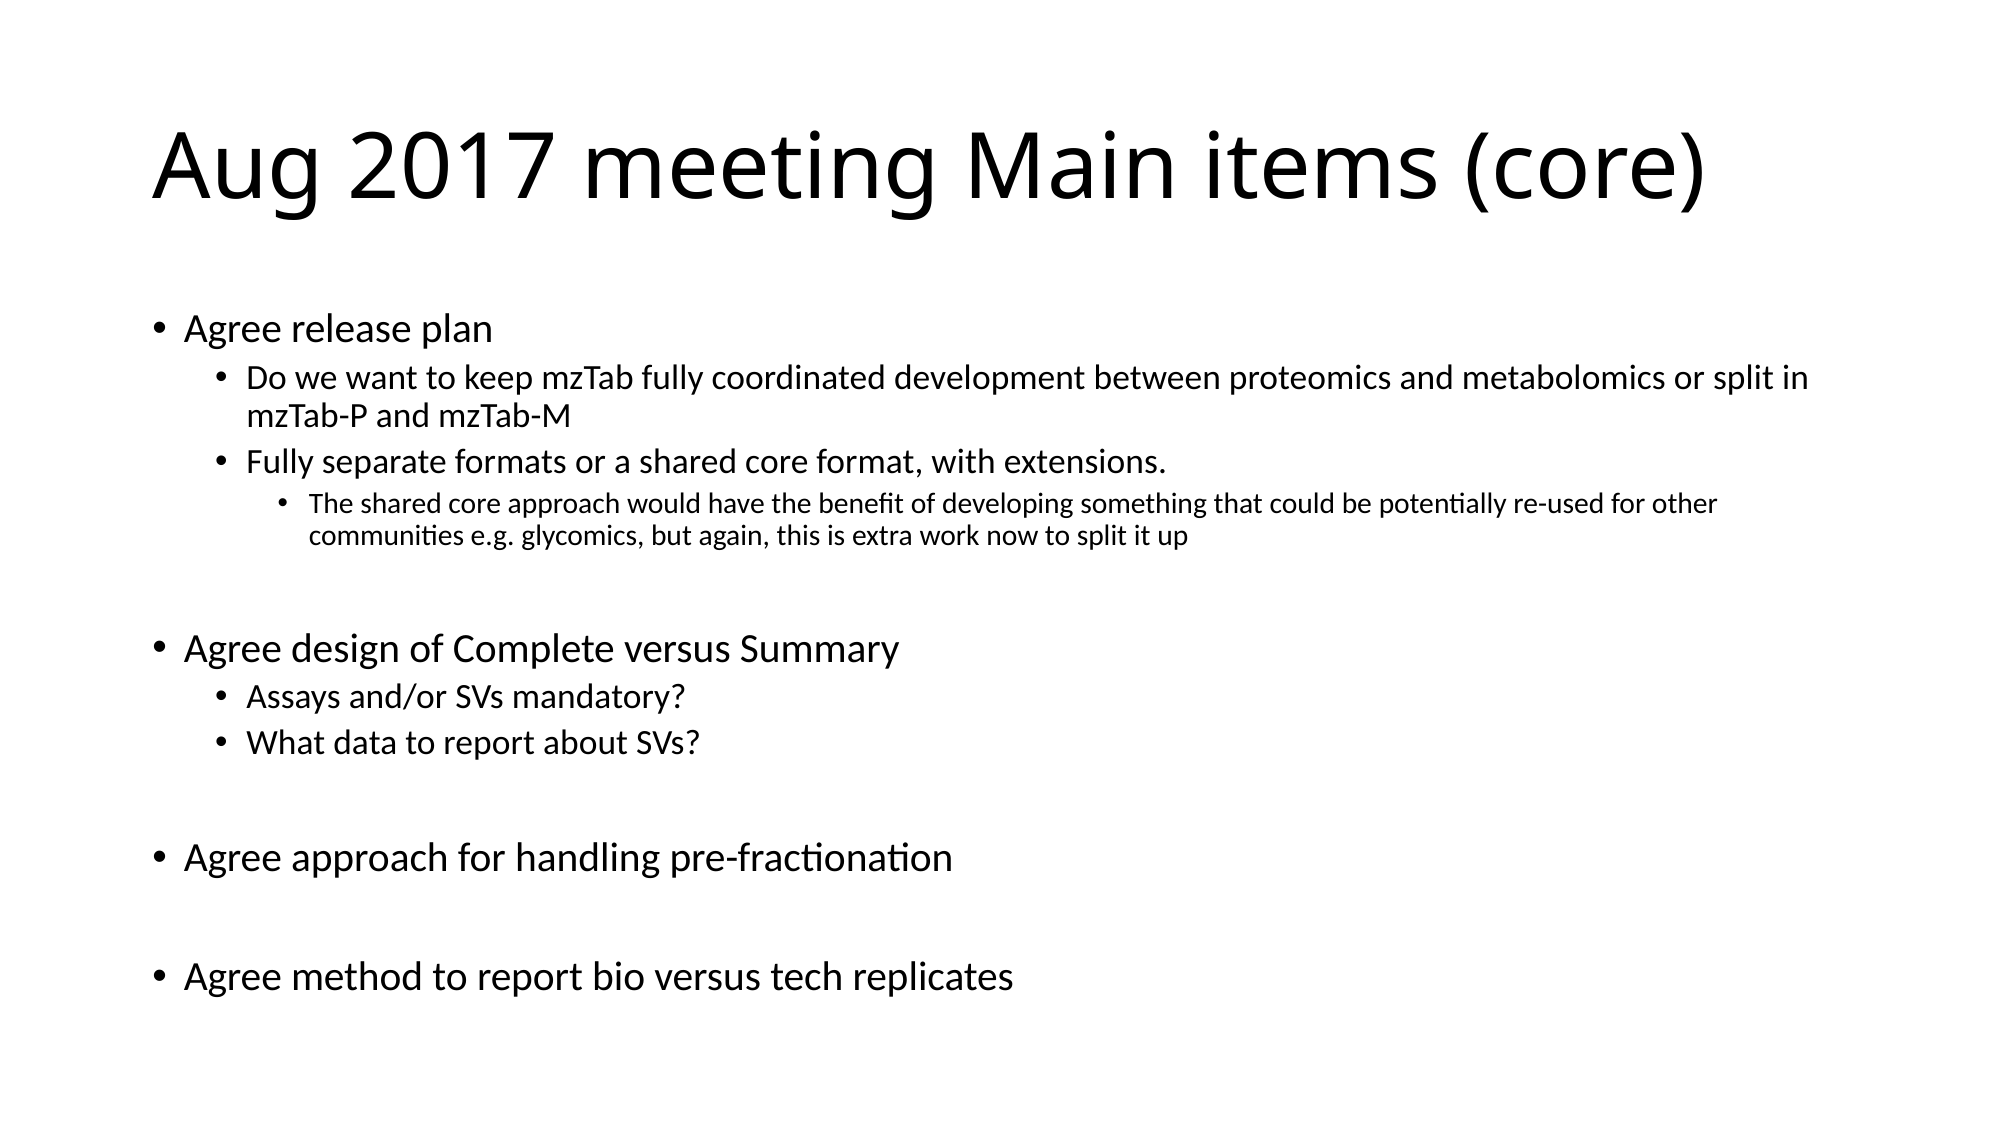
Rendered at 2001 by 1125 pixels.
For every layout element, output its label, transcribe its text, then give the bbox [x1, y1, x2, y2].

title Aug 2017 meeting Main items (core) [137, 59, 1863, 278]
list Agree release plan Do we want to keep mzTab fully coordinated development between proteomics and metabolomics or split in mzTab-P and mzTab-M Fully separate formats or a shared core format, with extensions. The shared core approach would have the benefit of developing something that could be potentially re-used for other communities e.g. glycomics, but again, this is extra work now to split it up Agree design of Complete versus Summary Assays and/or SVs mandatory? What data to report about SVs? Agree approach for handling pre-fractionation Agree method to report bio versus tech replicates [137, 299, 1863, 1014]
